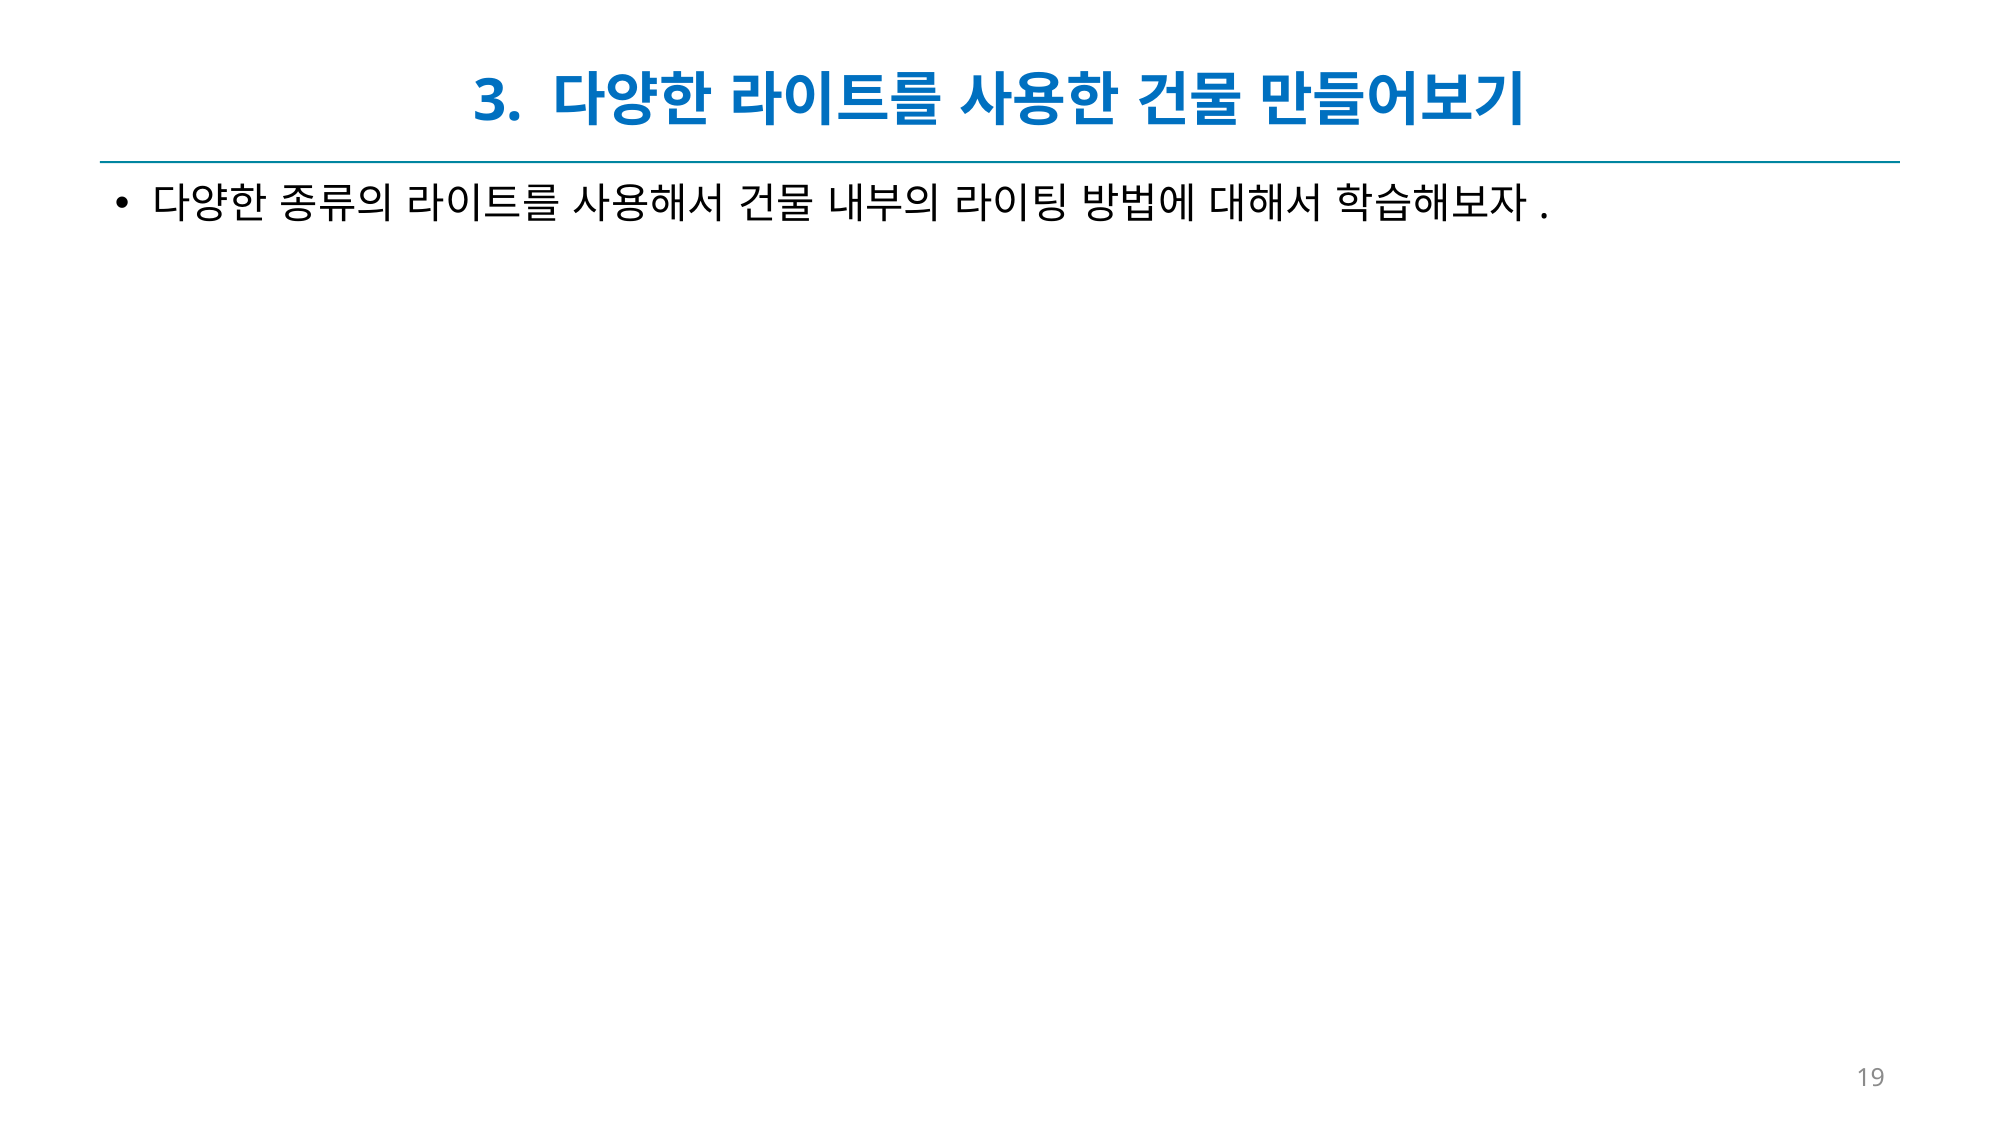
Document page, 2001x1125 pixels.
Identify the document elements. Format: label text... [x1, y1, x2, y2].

slide_number 19 [1412, 1054, 1900, 1103]
title 3. 다양한 라이트를 사용한 건물 만들어보기 [99, 55, 1900, 148]
list 다양한 종류의 라이트를 사용해서 건물 내부의 라이팅 방법에 대해서 학습해보자. [99, 174, 1900, 1042]
